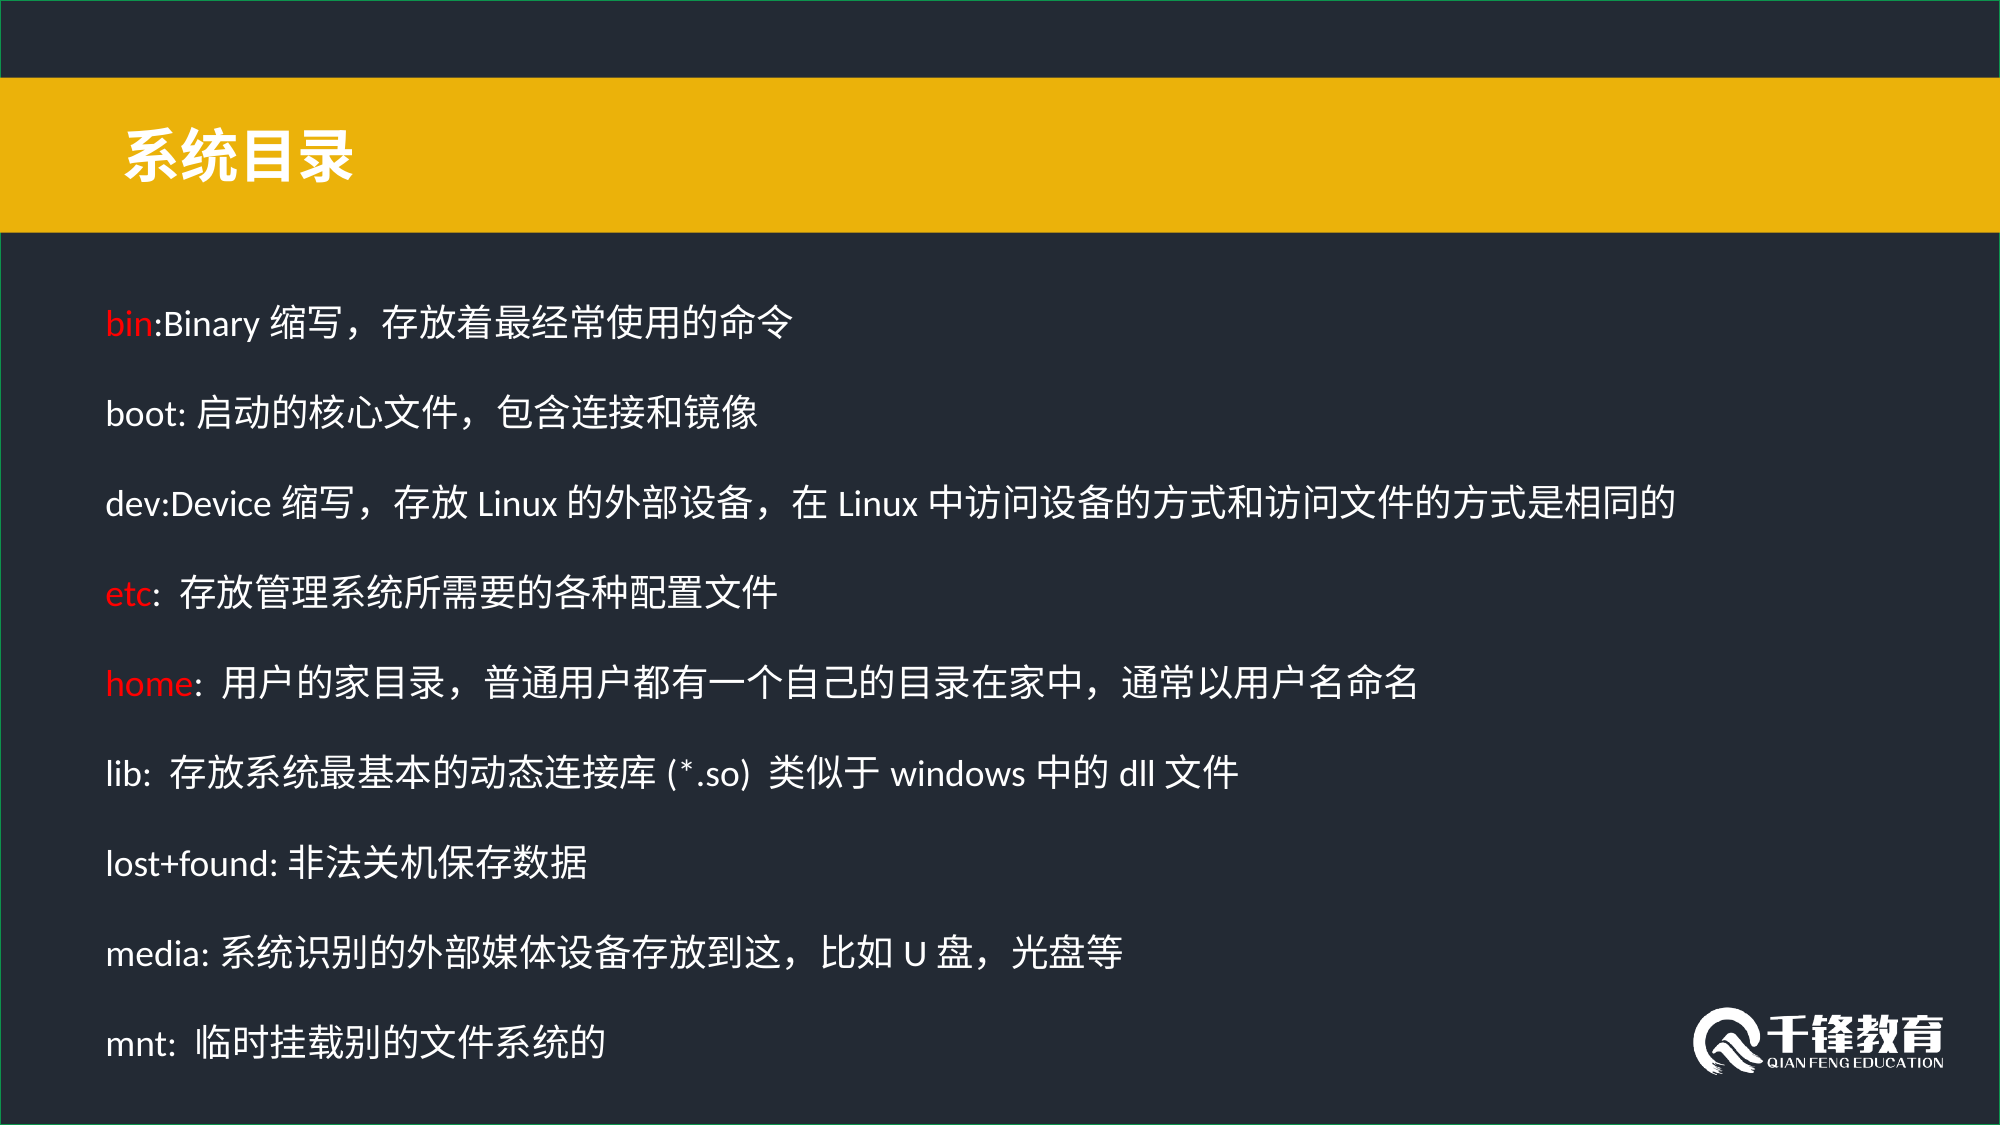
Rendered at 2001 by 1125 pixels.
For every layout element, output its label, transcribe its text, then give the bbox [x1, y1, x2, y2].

picture [1691, 1002, 1948, 1080]
text_box [0, 0, 2000, 77]
text_box [0, 77, 2000, 234]
text_box 系统目录 [107, 112, 382, 197]
text_box [0, 234, 2000, 1125]
text_box bin:Binary缩写，存放着最经常使用的命令 boot:启动的核心文件，包含连接和镜像 dev:Device缩写，存放Linux的外部设备，在Linux中访问设备的方式和访问文件的方式是相同的 etc: 存放管理系统所需要的各种配置文件 home: 用户的家目录，普通用户都有一个自己的目录在家中，通常以用户名命名 lib: 存放系统最基本的动态连接库(*.so) 类似于windows中的dll文件 lost+found:非法关机保存数据 media:系统识别的外部媒体设备存放到这，比如U盘，光盘等 mnt: 临时挂载别的文件系统的 [90, 292, 1948, 1117]
